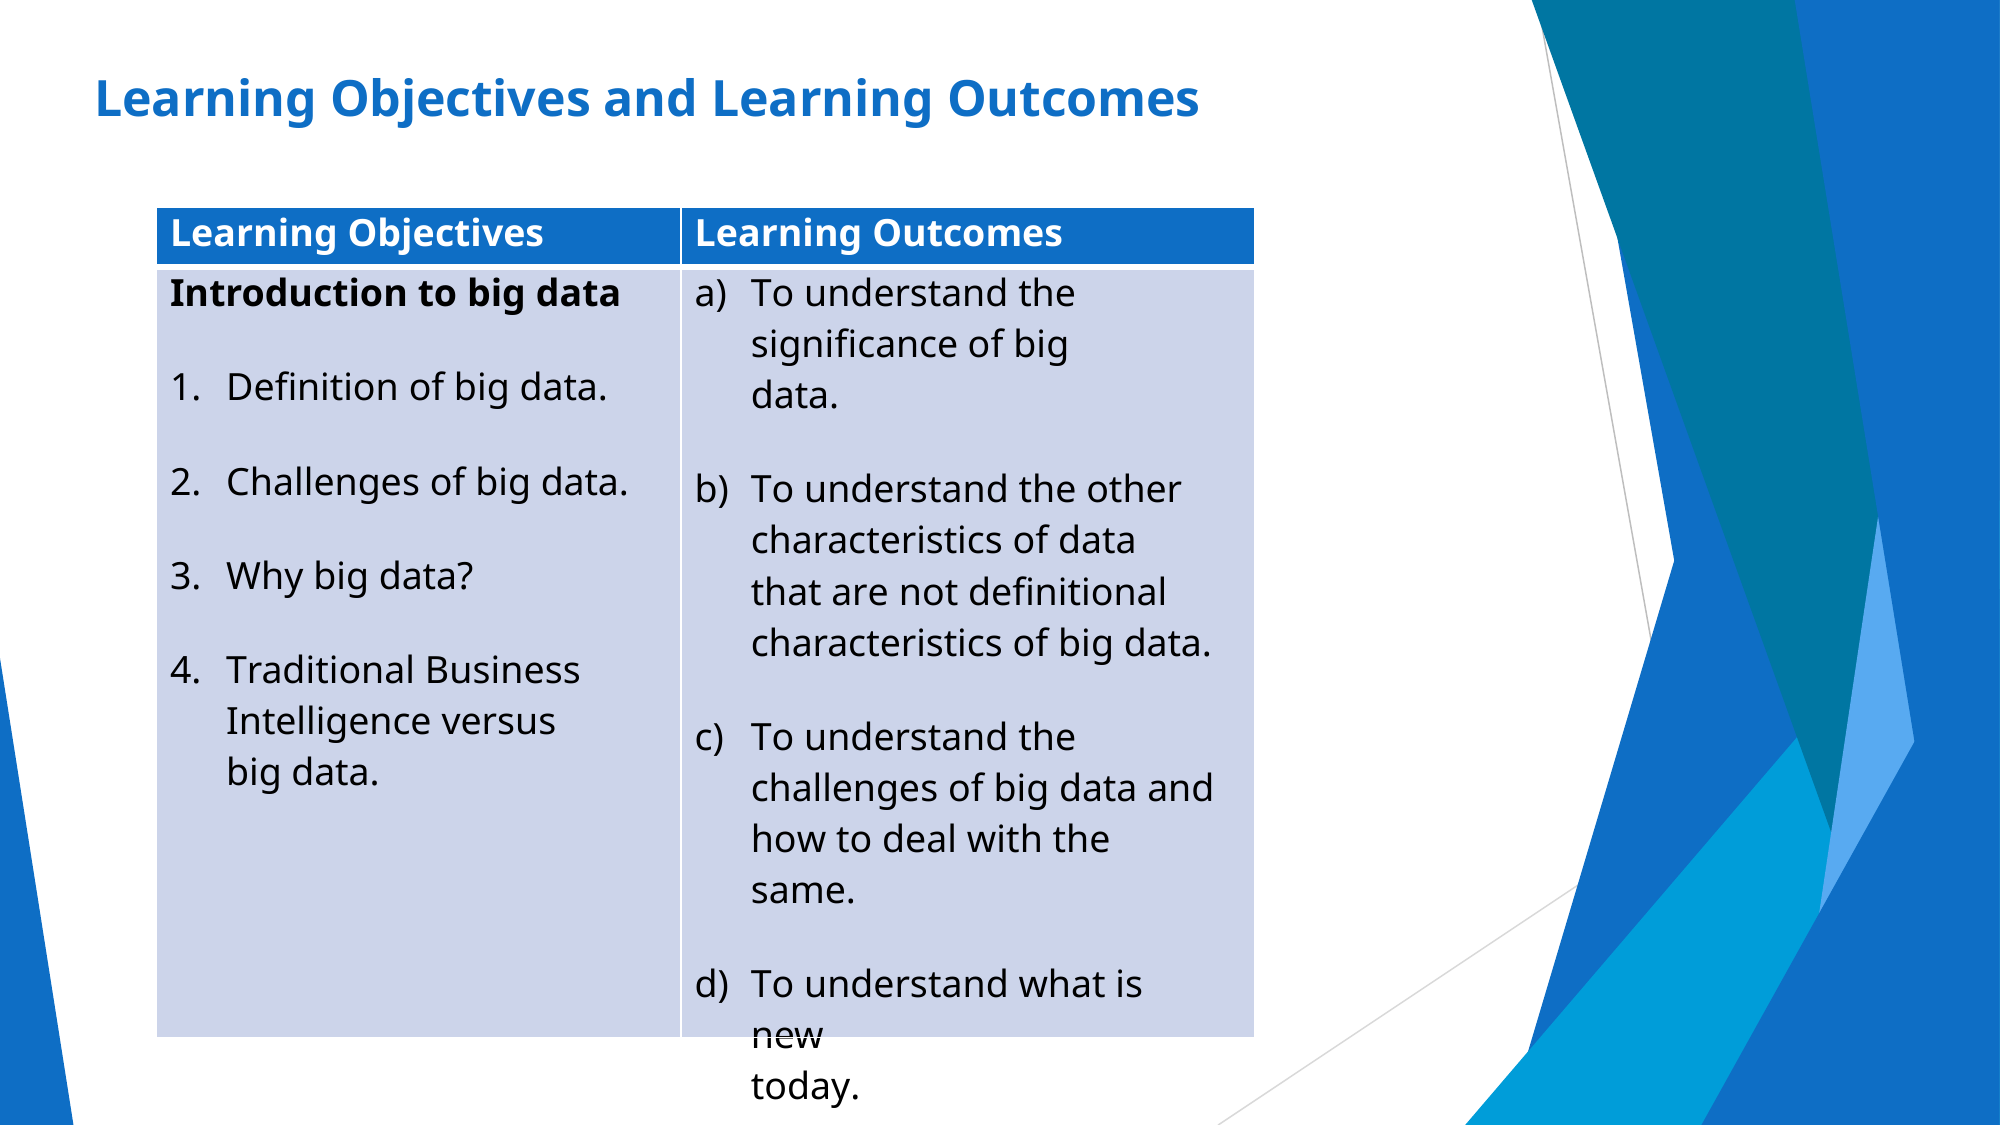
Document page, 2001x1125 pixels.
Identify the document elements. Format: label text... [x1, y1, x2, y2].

table_header Learning Outcomes [682, 208, 1254, 264]
table_cell Introduction to big data Definition of big data. Challenges of big data. Why big data? Traditional Business Intelligence versus big data. [157, 270, 680, 1037]
title Learning Objectives and Learning Outcomes [92, 65, 1908, 254]
table_header Learning Objectives [157, 208, 680, 264]
table_cell To understand the significance of big data. To understand the other characteristics of data that are not definitional characteristics of big data. To understand the challenges of big data and how to deal with the same. To understand what is new today. [682, 270, 1254, 1037]
